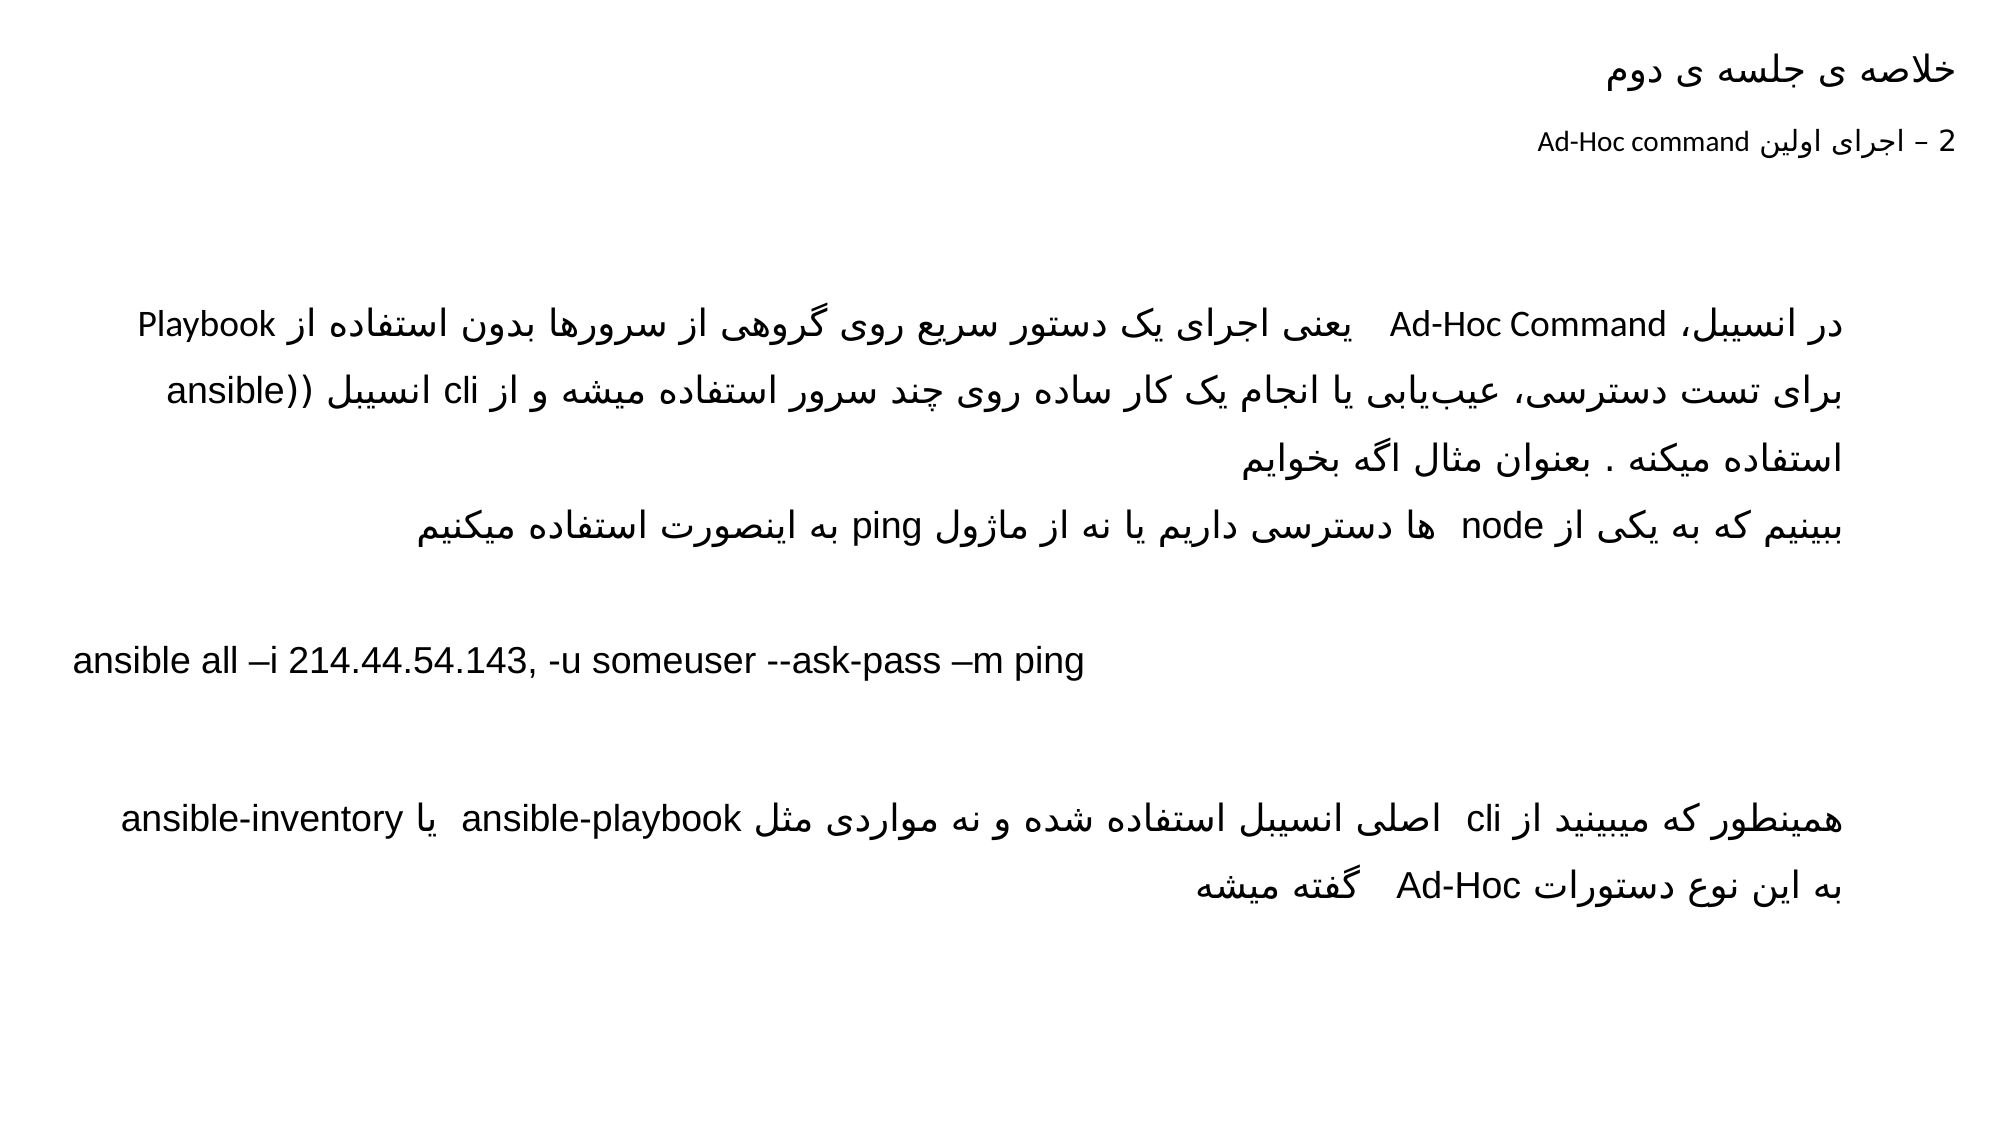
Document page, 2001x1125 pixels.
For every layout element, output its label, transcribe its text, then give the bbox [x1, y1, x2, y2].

text_box 2 – اجرای اولین Ad-Hoc command [1225, 97, 1972, 165]
text_box در انسیبل، Ad-Hoc Command یعنی اجرای یک دستور سریع روی گروهی از سرورها بدون استفاده از Playbook برای تست دسترسی، عیب‌یابی یا انجام یک کار ساده روی چند سرور استفاده میشه و از cli انسیبل ((ansible استفاده میکنه . بعنوان مثال اگه بخوایم ببینیم که به یکی از node ها دسترسی داریم یا نه از ماژول ping به اینصورت استفاده میکنیم ansible all –i 214.44.54.143, -u someuser --ask-pass –m ping همینطور که میبینید از cli اصلی انسیبل استفاده شده و نه مواردی مثل ansible-playbook یا ansible-inventory به این نوع دستورات Ad-Hoc گفته میشه [26, 268, 1859, 1049]
text_box خلاصه ی جلسه ی دوم [1496, 37, 1972, 97]
